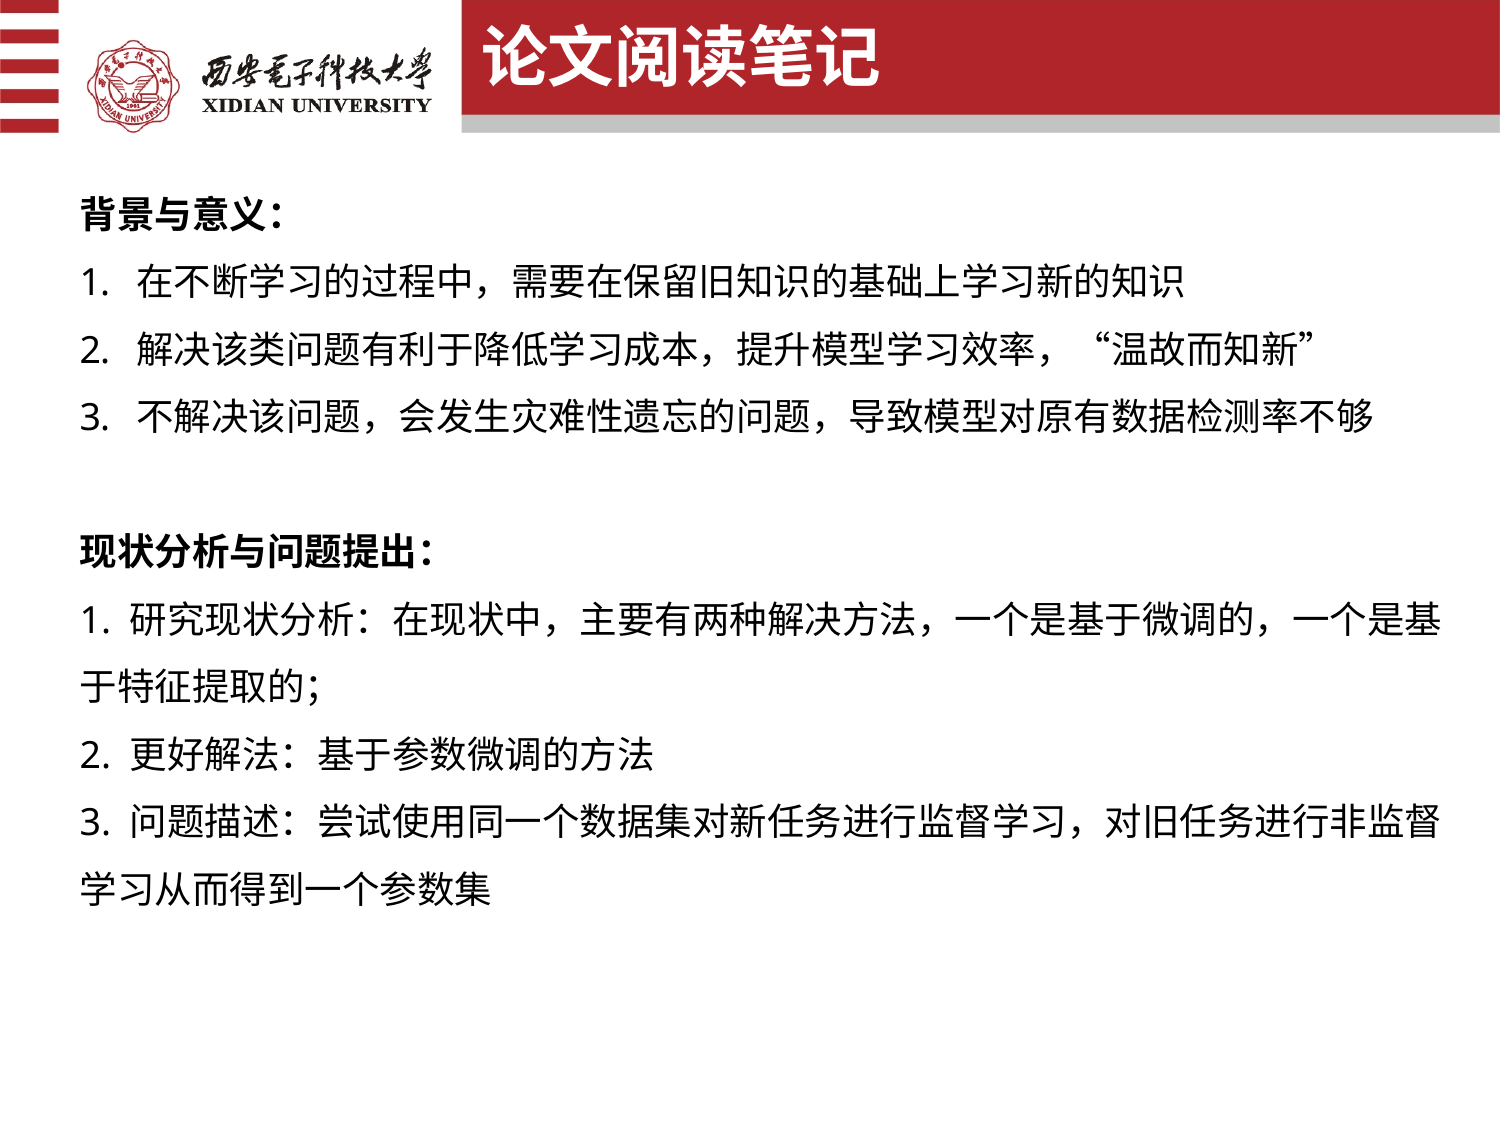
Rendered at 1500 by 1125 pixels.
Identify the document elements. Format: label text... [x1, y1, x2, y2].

text_box 背景与意义： 在不断学习的过程中，需要在保留旧知识的基础上学习新的知识 解决该类问题有利于降低学习成本，提升模型学习效率，“温故而知新” 不解决该问题，会发生灾难性遗忘的问题，导致模型对原有数据检测率不够 现状分析与问题提出： 1. 研究现状分析：在现状中，主要有两种解决方法，一个是基于微调的，一个是基于特征提取的； 2. 更好解法：基于参数微调的方法 3. 问题描述：尝试使用同一个数据集对新任务进行监督学习，对旧任务进行非监督学习从而得到一个参数集 [64, 160, 1459, 919]
text_box 论文阅读笔记 [466, 7, 1105, 102]
picture [0, 0, 1500, 1125]
